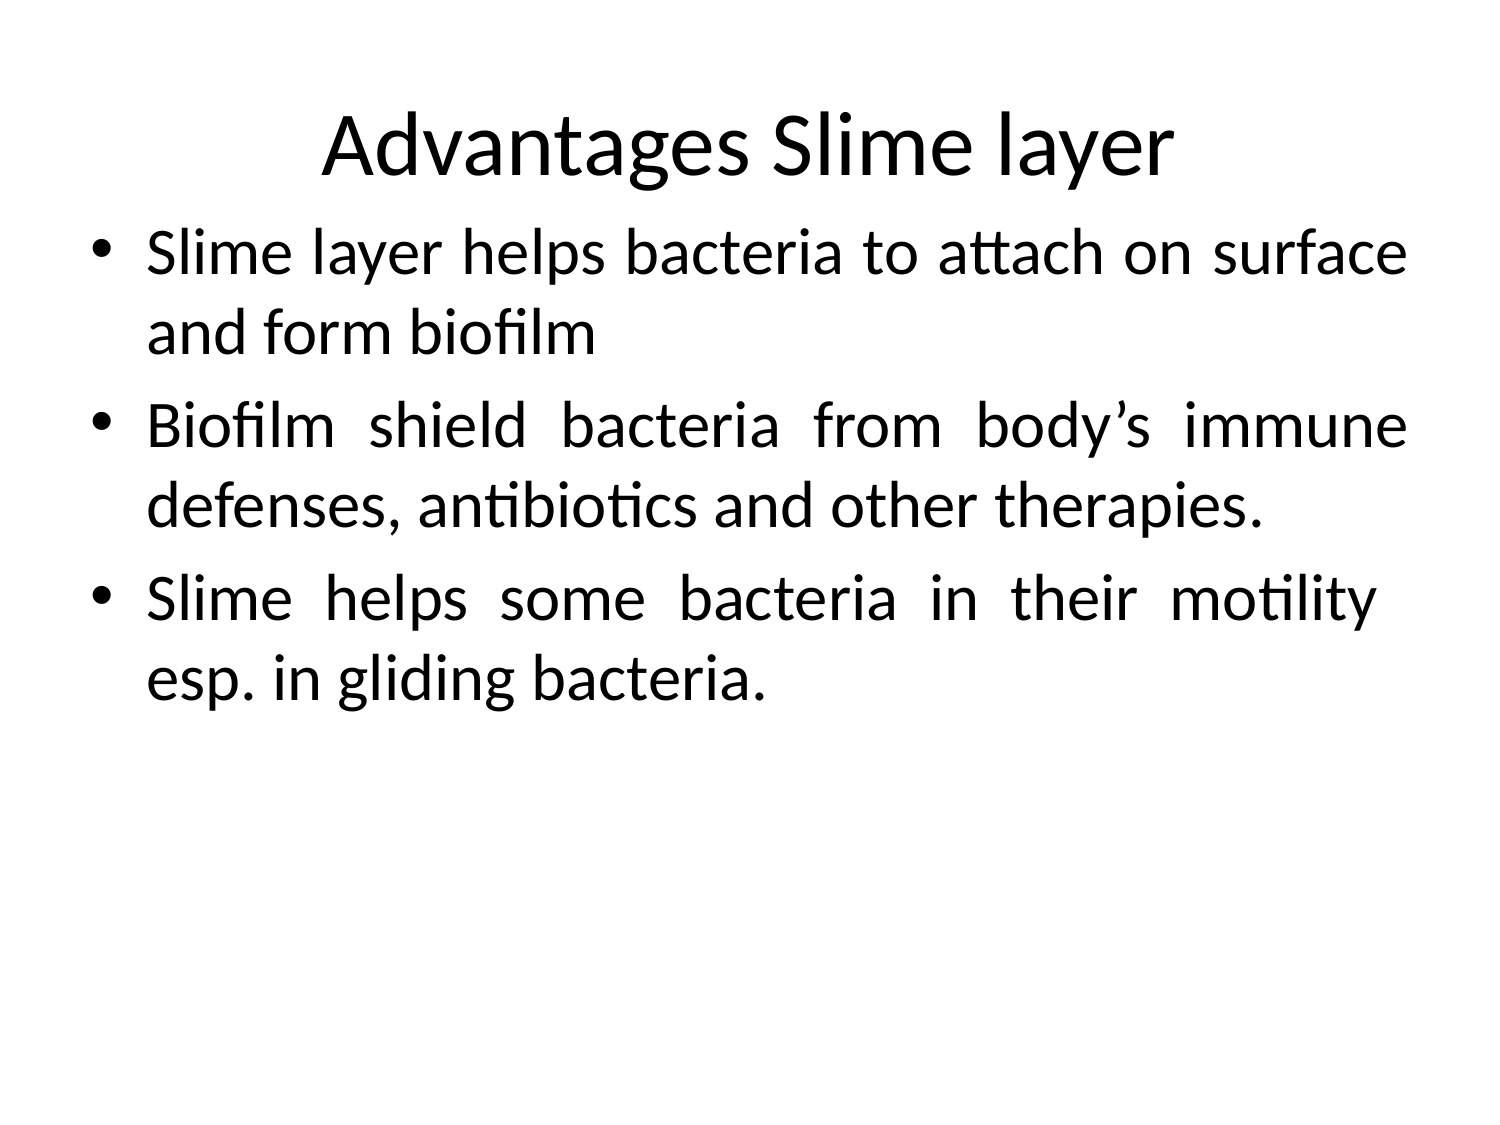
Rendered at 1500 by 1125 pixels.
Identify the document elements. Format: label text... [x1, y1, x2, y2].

list Slime layer helps bacteria to attach on surface and form biofilm Biofilm shield bacteria from body’s immune defenses, antibiotics and other therapies. Slime helps some bacteria in their motility esp. in gliding bacteria. [75, 200, 1425, 1005]
title Advantages Slime layer [75, 45, 1425, 200]
